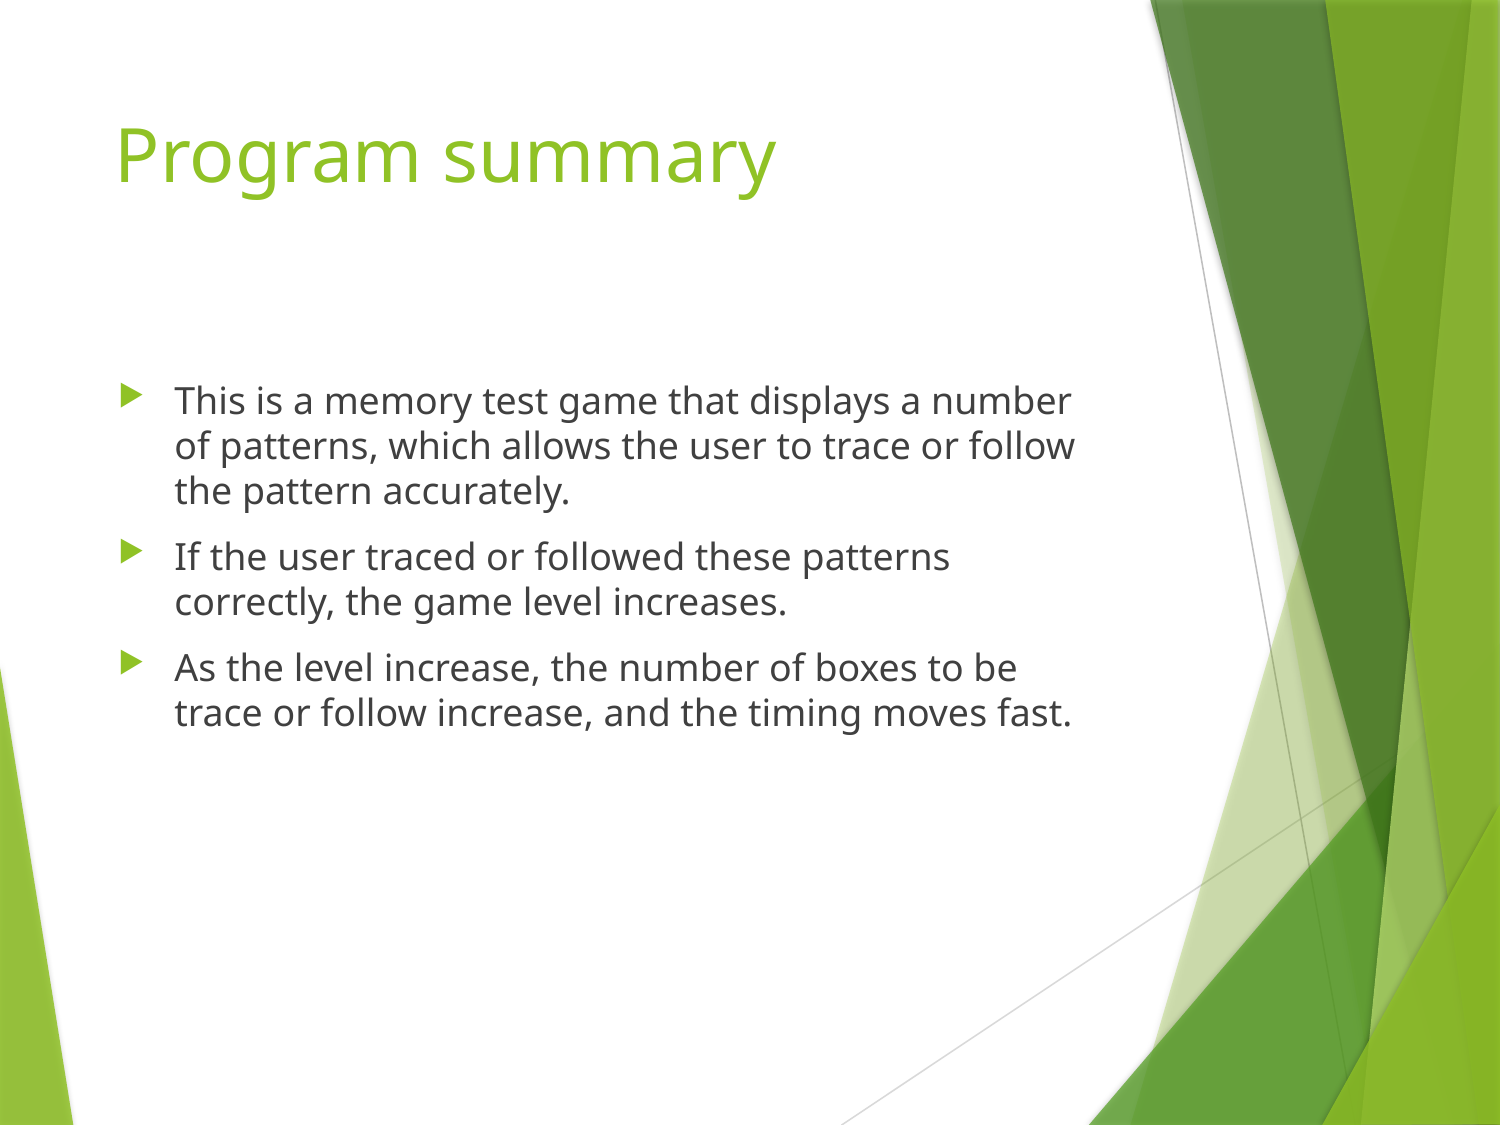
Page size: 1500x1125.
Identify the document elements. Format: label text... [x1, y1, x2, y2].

list This is a memory test game that displays a number of patterns, which allows the user to trace or follow the pattern accurately. If the user traced or followed these patterns correctly, the game level increases. As the level increase, the number of boxes to be trace or follow increase, and the timing moves fast. [103, 369, 1094, 906]
title Program summary [99, 99, 1142, 317]
